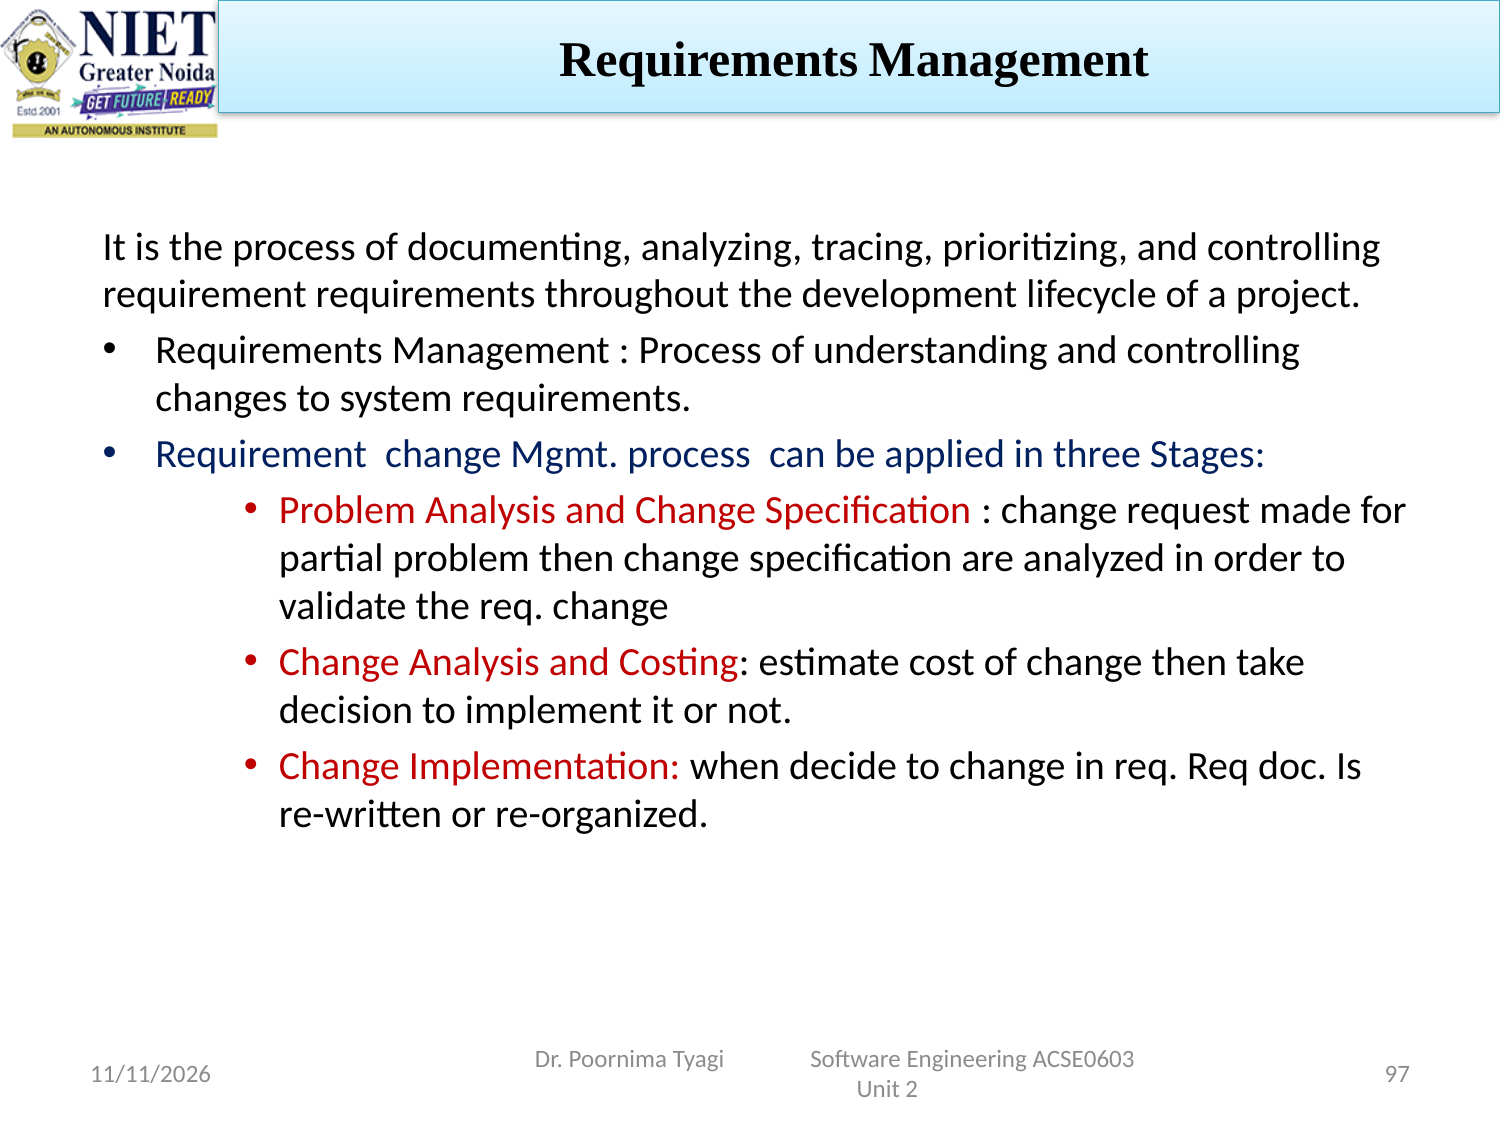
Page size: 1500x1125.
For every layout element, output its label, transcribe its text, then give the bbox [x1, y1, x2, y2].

picture [0, 9, 218, 138]
list It is the process of documenting, analyzing, tracing, prioritizing, and controlling requirement requirements throughout the development lifecycle of a project. Requirements Management : Process of understanding and controlling changes to system requirements. Requirement change Mgmt. process can be applied in three Stages: Problem Analysis and Change Specification : change request made for partial problem then change specification are analyzed in order to validate the req. change Change Analysis and Costing: estimate cost of change then take decision to implement it or not. Change Implementation: when decide to change in req. Req doc. Is re-written or re-organized. [87, 212, 1425, 875]
text_box Requirements Management [218, 0, 1500, 113]
slide_number 97 [1263, 1042, 1425, 1103]
footer Dr. Poornima Tyagi Software Engineering ACSE0603 Unit 2 [512, 1042, 1263, 1103]
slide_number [75, 1042, 425, 1103]
